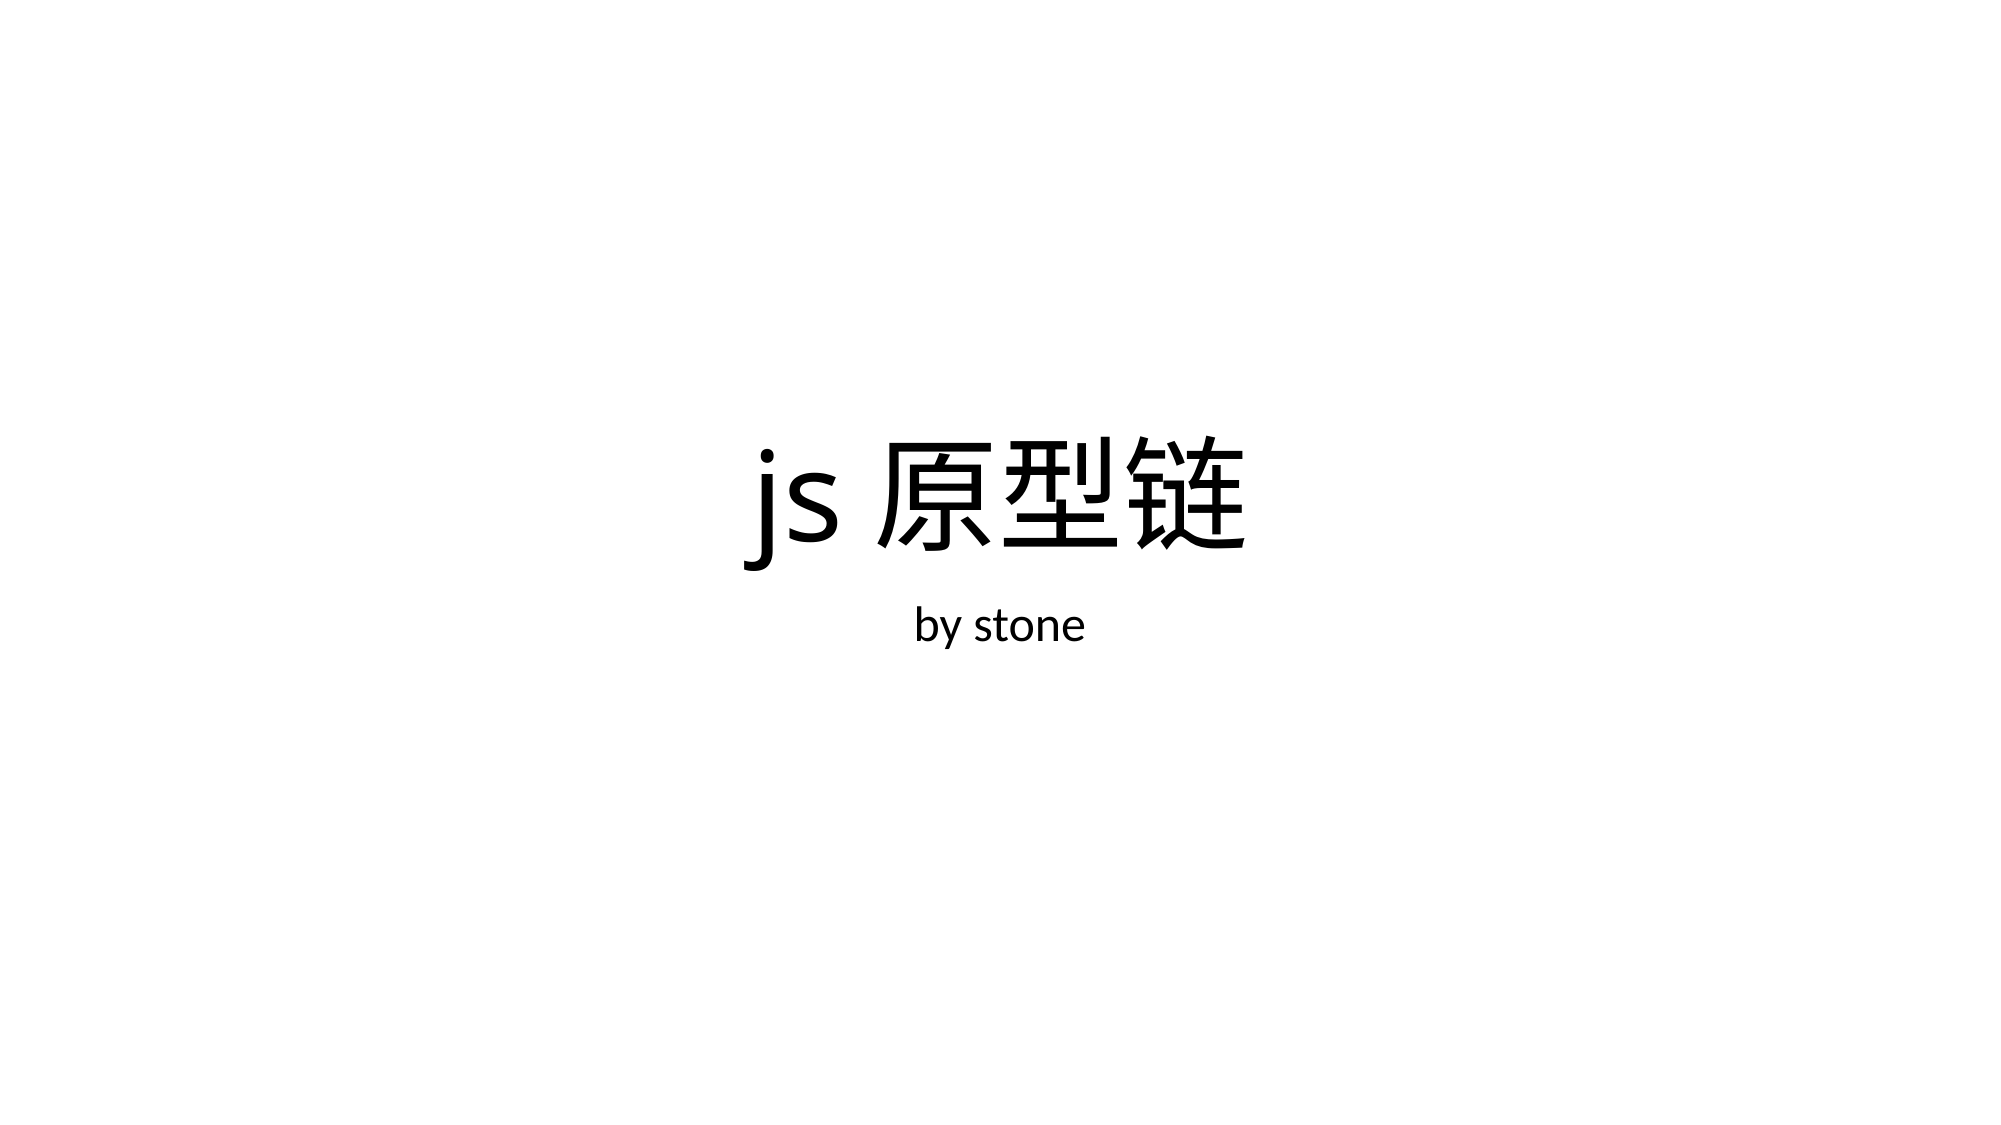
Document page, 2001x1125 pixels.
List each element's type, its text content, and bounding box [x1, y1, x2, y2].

title js原型链 [249, 184, 1750, 576]
subtitle by stone [249, 590, 1750, 863]
